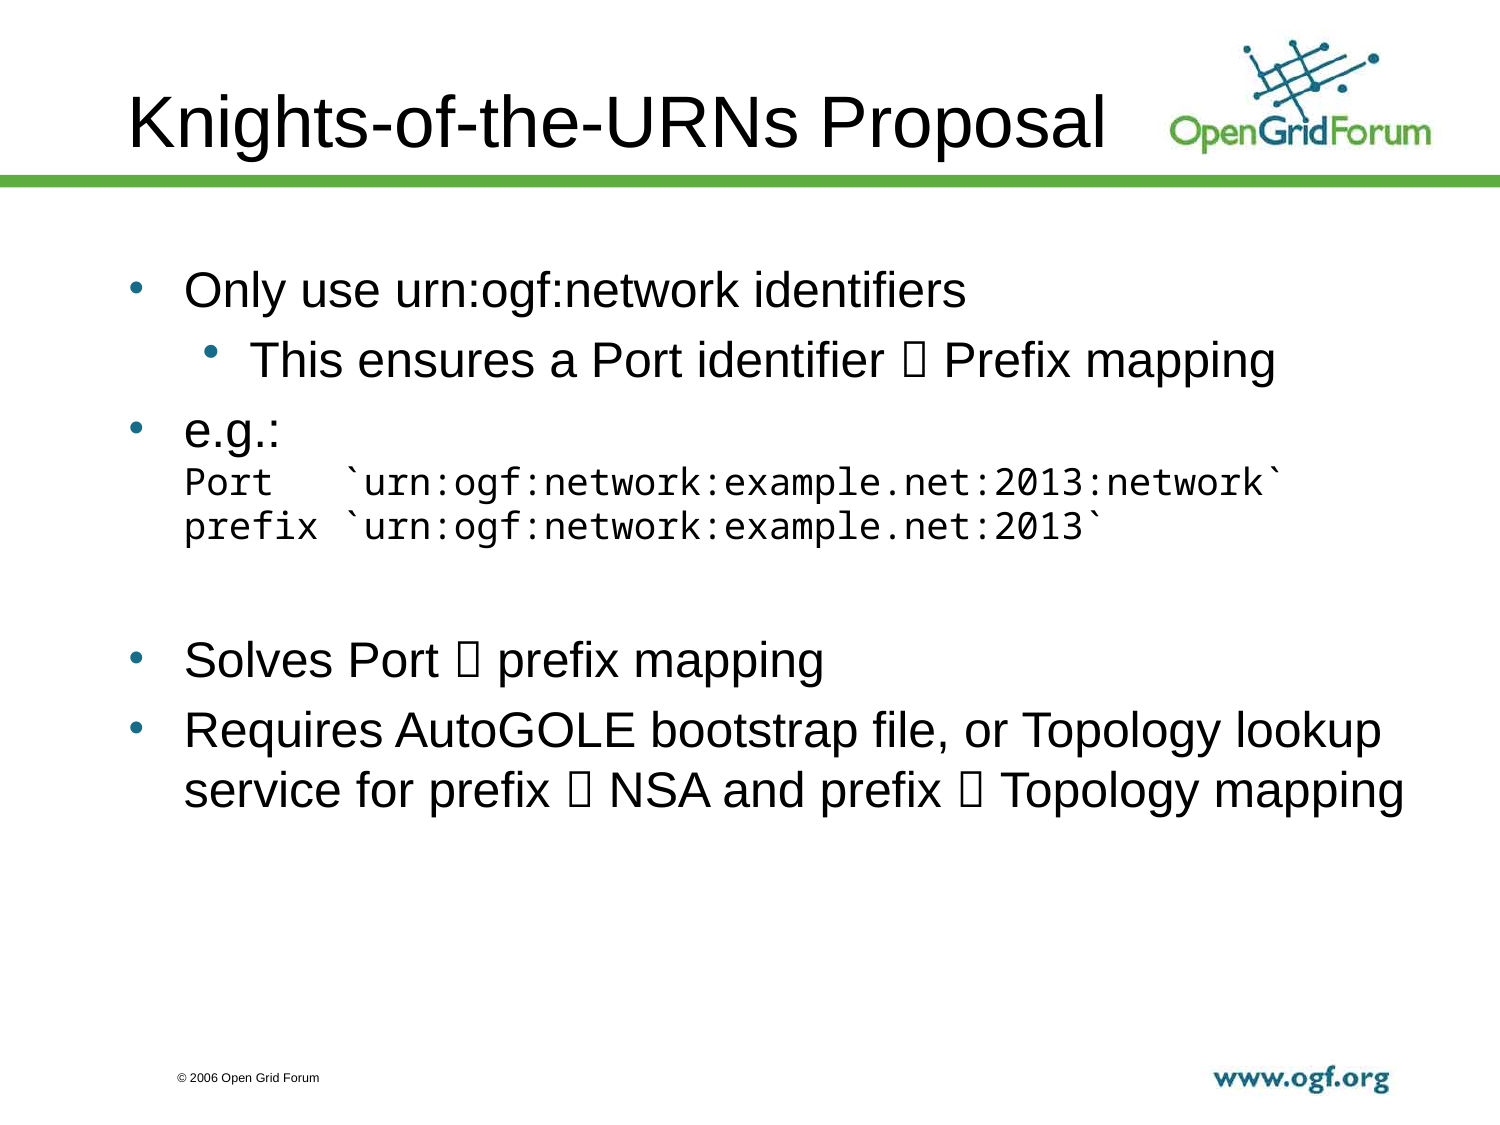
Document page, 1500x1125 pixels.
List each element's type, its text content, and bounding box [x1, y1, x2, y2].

title Knights-of-the-URNs Proposal [112, 24, 1388, 213]
list Only use urn:ogf:network identifiers This ensures a Port identifier  Prefix mapping e.g.: Port `urn:ogf:network:example.net:2013:network` prefix `urn:ogf:network:example.net:2013` Solves Port  prefix mapping Requires AutoGOLE bootstrap file, or Topology lookup service for prefix  NSA and prefix  Topology mapping [112, 249, 1424, 926]
picture [0, 0, 1500, 174]
picture [0, 188, 1500, 1125]
